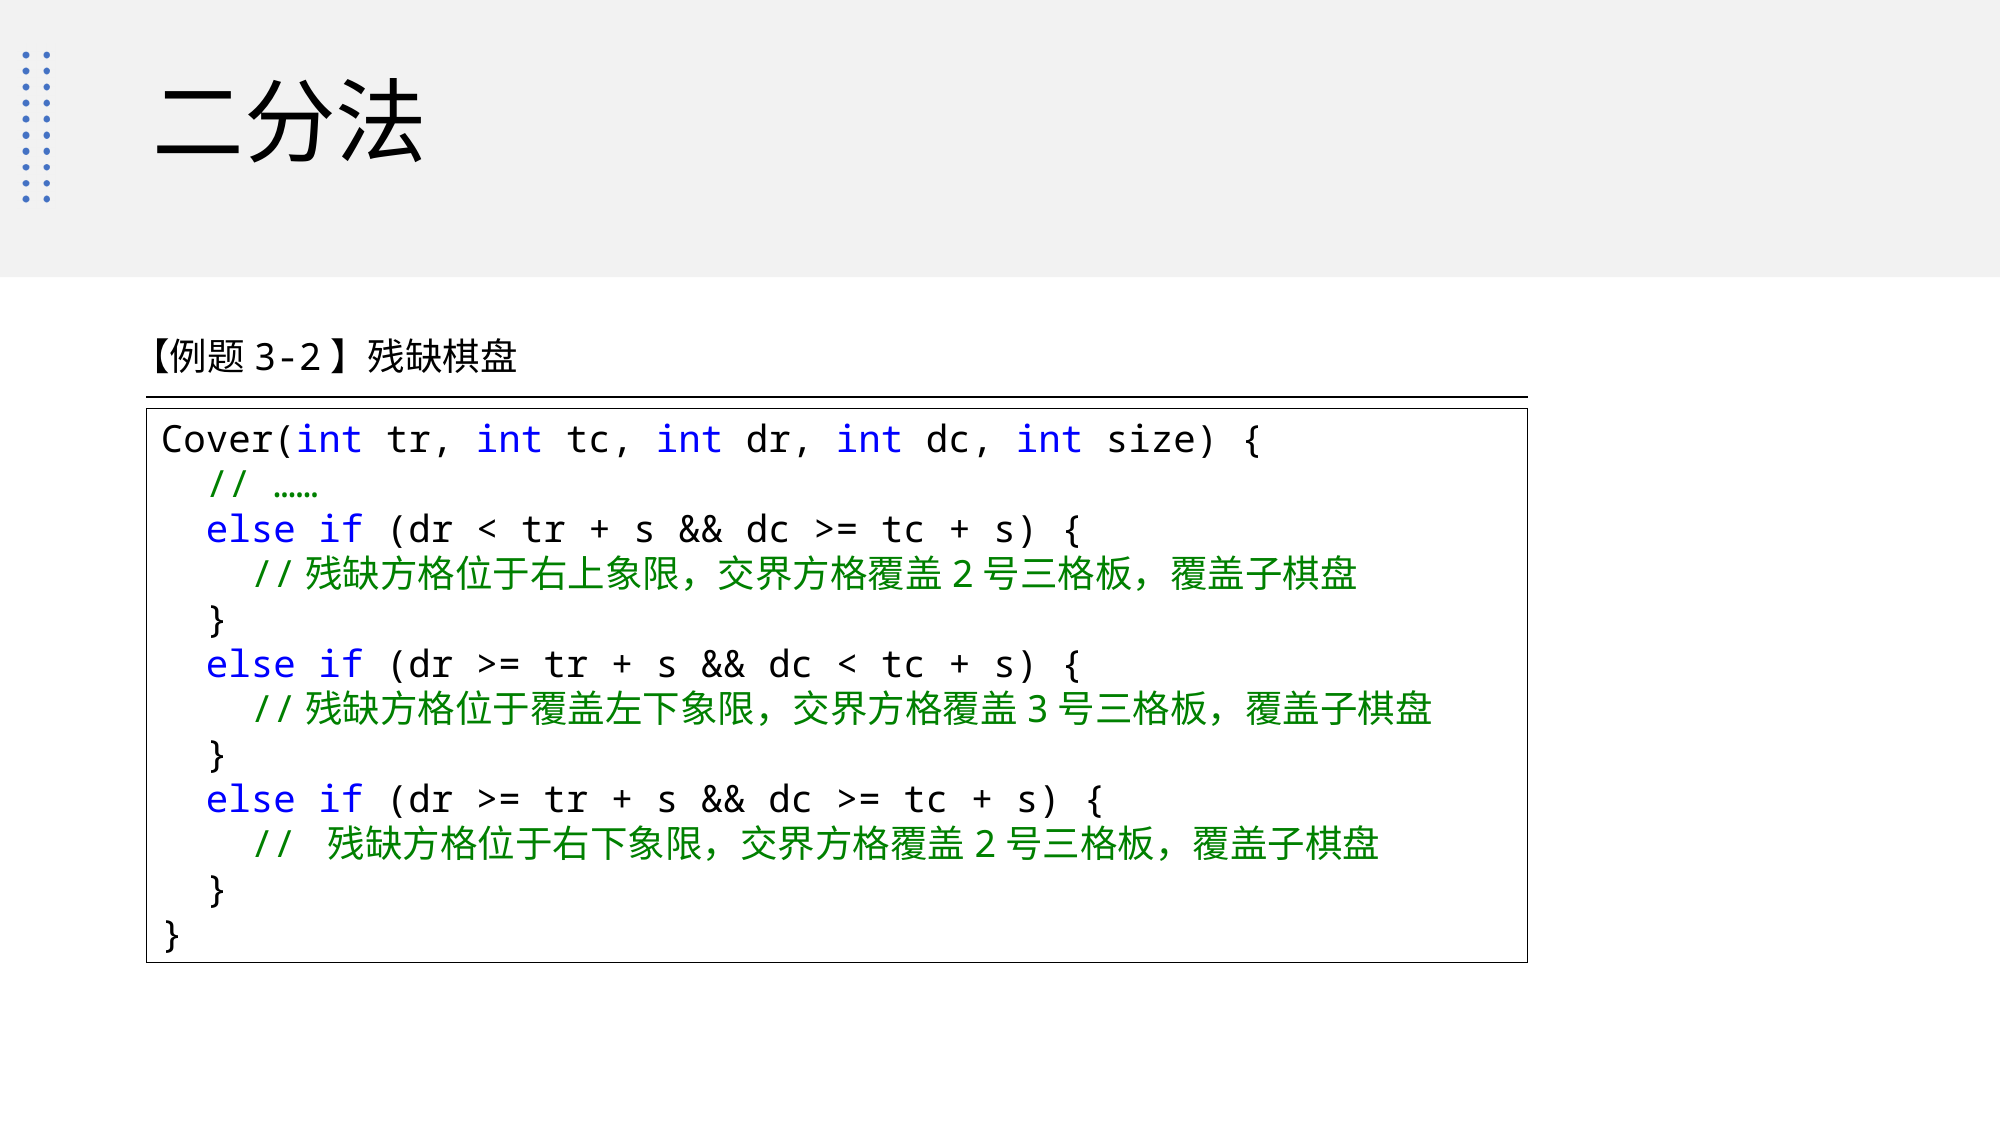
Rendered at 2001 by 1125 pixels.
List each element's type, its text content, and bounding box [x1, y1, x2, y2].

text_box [117, 325, 1528, 969]
picture [17, 43, 56, 209]
title 二分法 [137, 17, 1863, 235]
